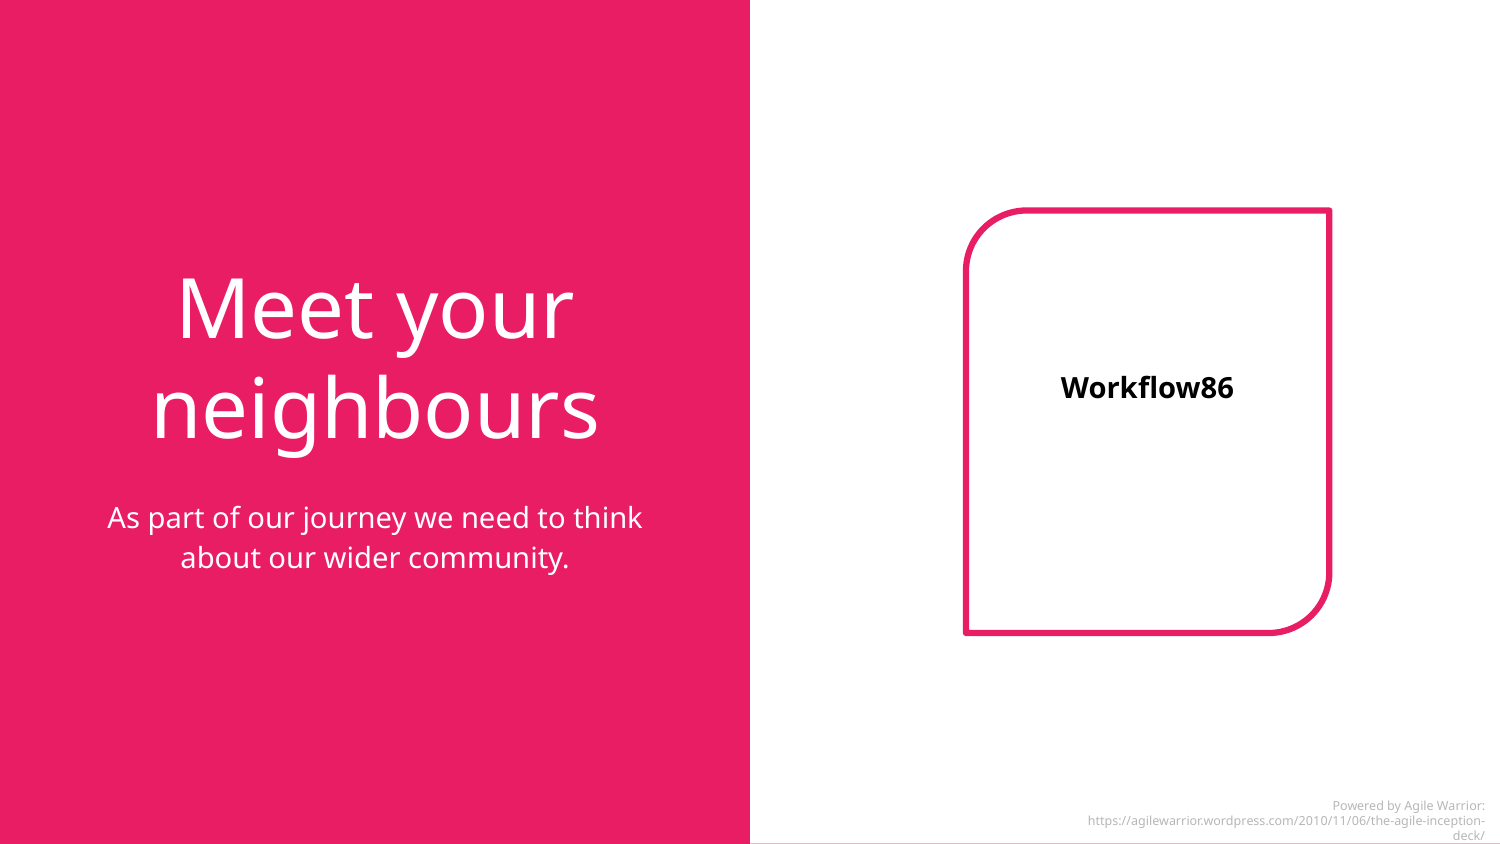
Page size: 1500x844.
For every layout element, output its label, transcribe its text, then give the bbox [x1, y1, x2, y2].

title Meet your neighbours [43, 176, 708, 471]
text_box Powered by Agile Warrior: https://agilewarrior.wordpress.com/2010/11/06/the-agile-inception-deck/ [1045, 783, 1500, 844]
subtitle As part of our journey we need to think about our wider community. [43, 479, 708, 700]
text_box Workflow86 [965, 210, 1330, 634]
